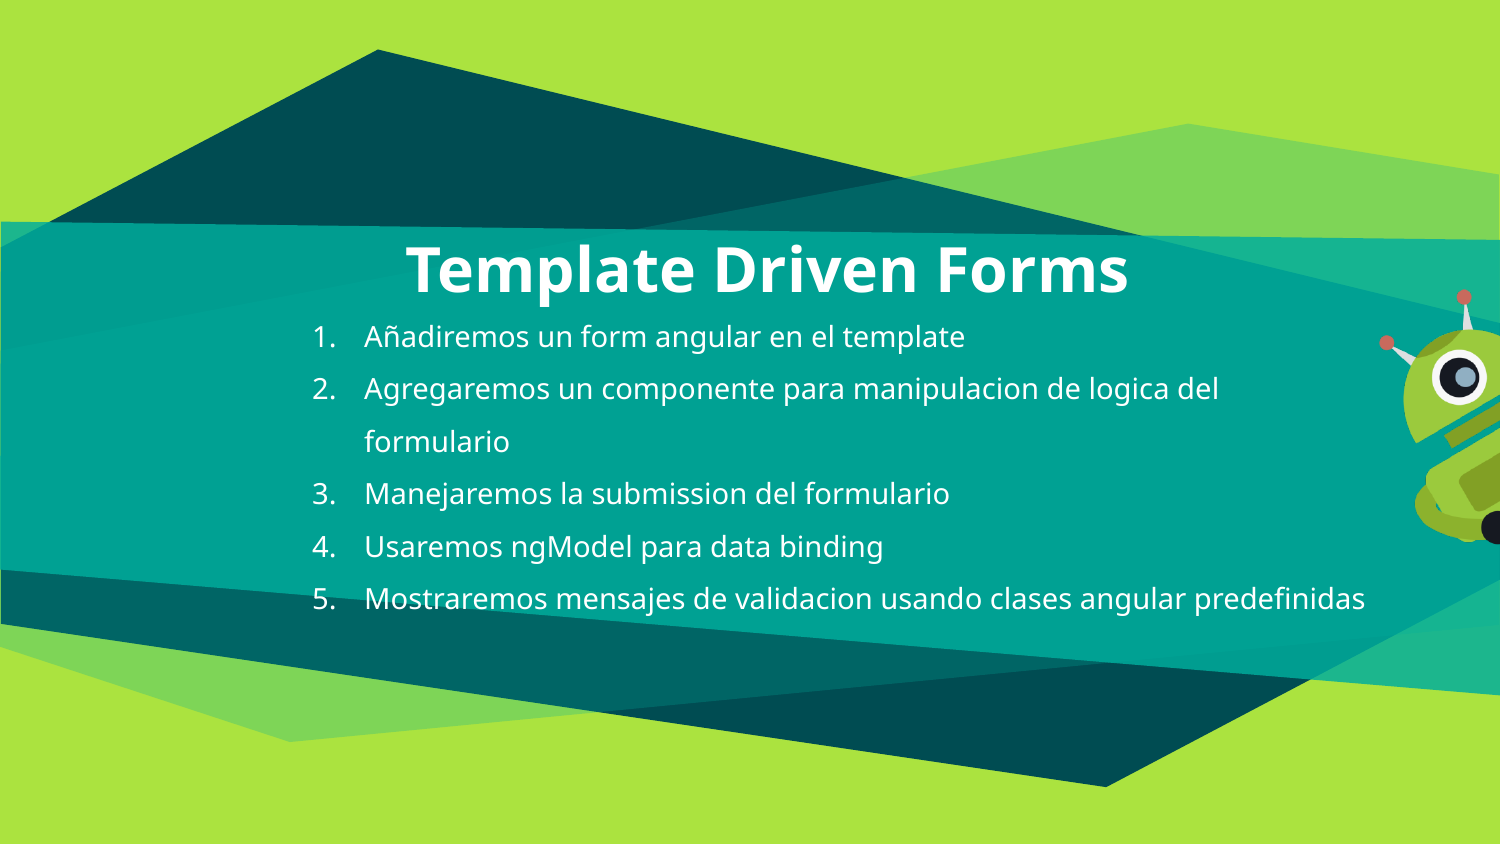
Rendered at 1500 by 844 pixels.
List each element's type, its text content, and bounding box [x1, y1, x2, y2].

picture [1376, 289, 1500, 547]
title Template Driven Forms [249, 204, 1303, 321]
text_box Añadiremos un form angular en el template Agregaremos un componente para manipulacion de logica del formulario Manejaremos la submission del formulario Usaremos ngModel para data binding Mostraremos mensajes de validacion usando clases angular predefinidas [274, 322, 1382, 594]
